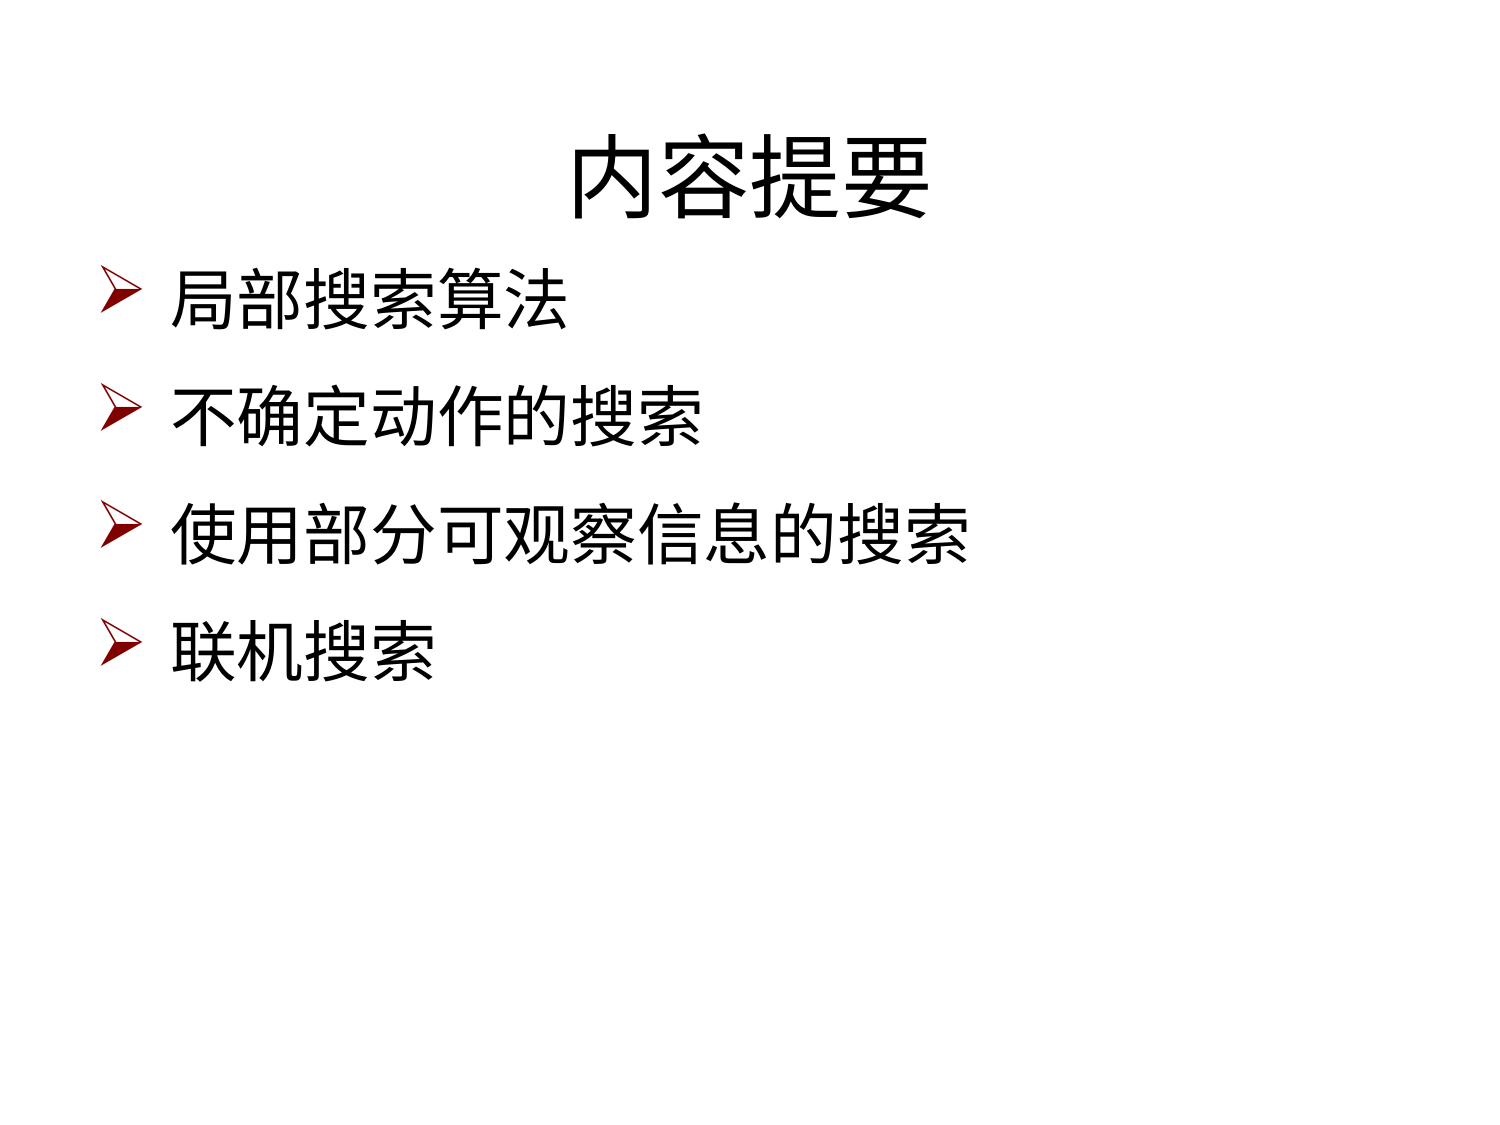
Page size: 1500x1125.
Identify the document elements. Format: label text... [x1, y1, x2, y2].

title 内容提要 [75, 99, 1425, 249]
list 局部搜索算法 不确定动作的搜索 使用部分可观察信息的搜索 联机搜索 [75, 249, 1471, 1063]
